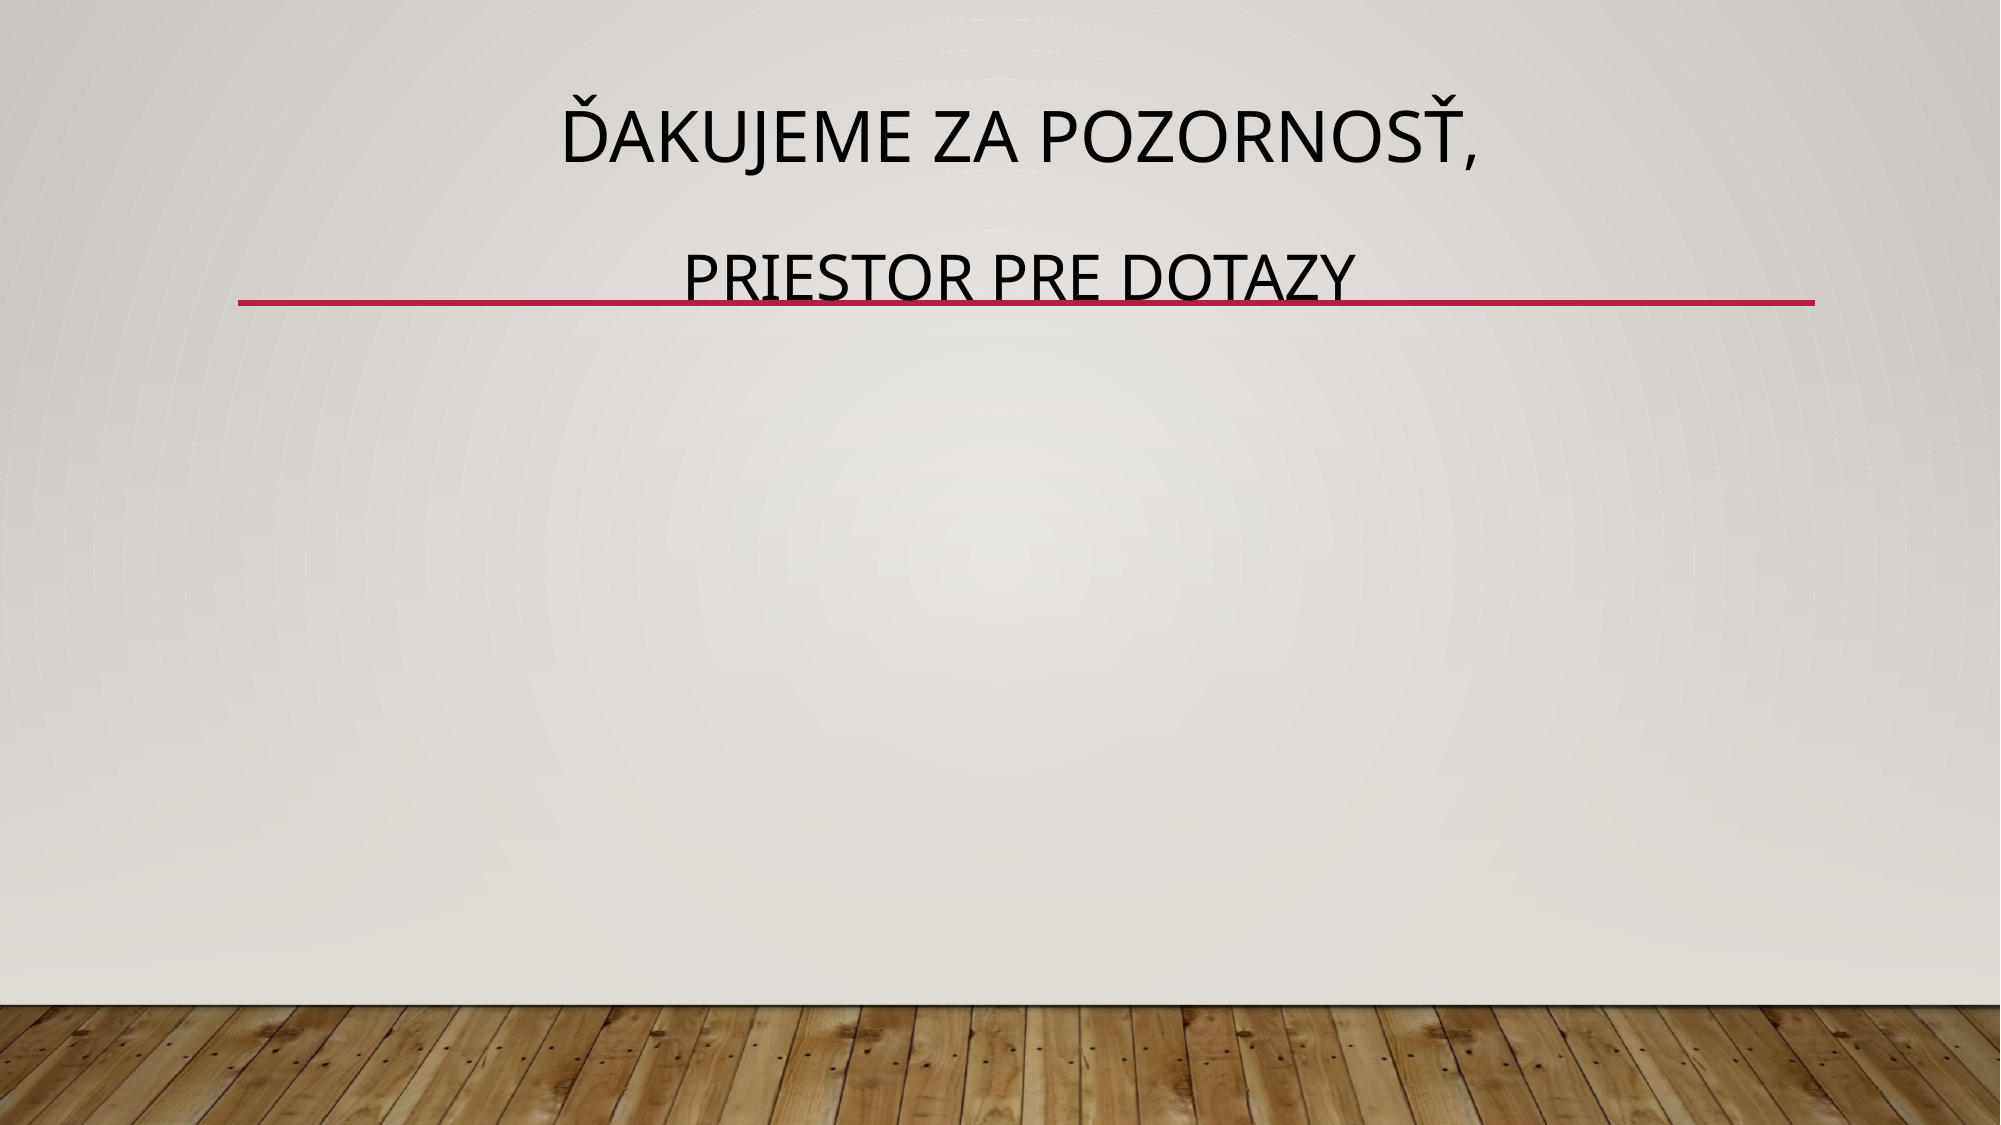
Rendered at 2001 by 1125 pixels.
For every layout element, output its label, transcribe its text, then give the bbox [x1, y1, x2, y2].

title Ďakujeme za pozornosť, priestor pre dotazy [232, 93, 1808, 323]
picture [0, 1005, 2000, 1125]
